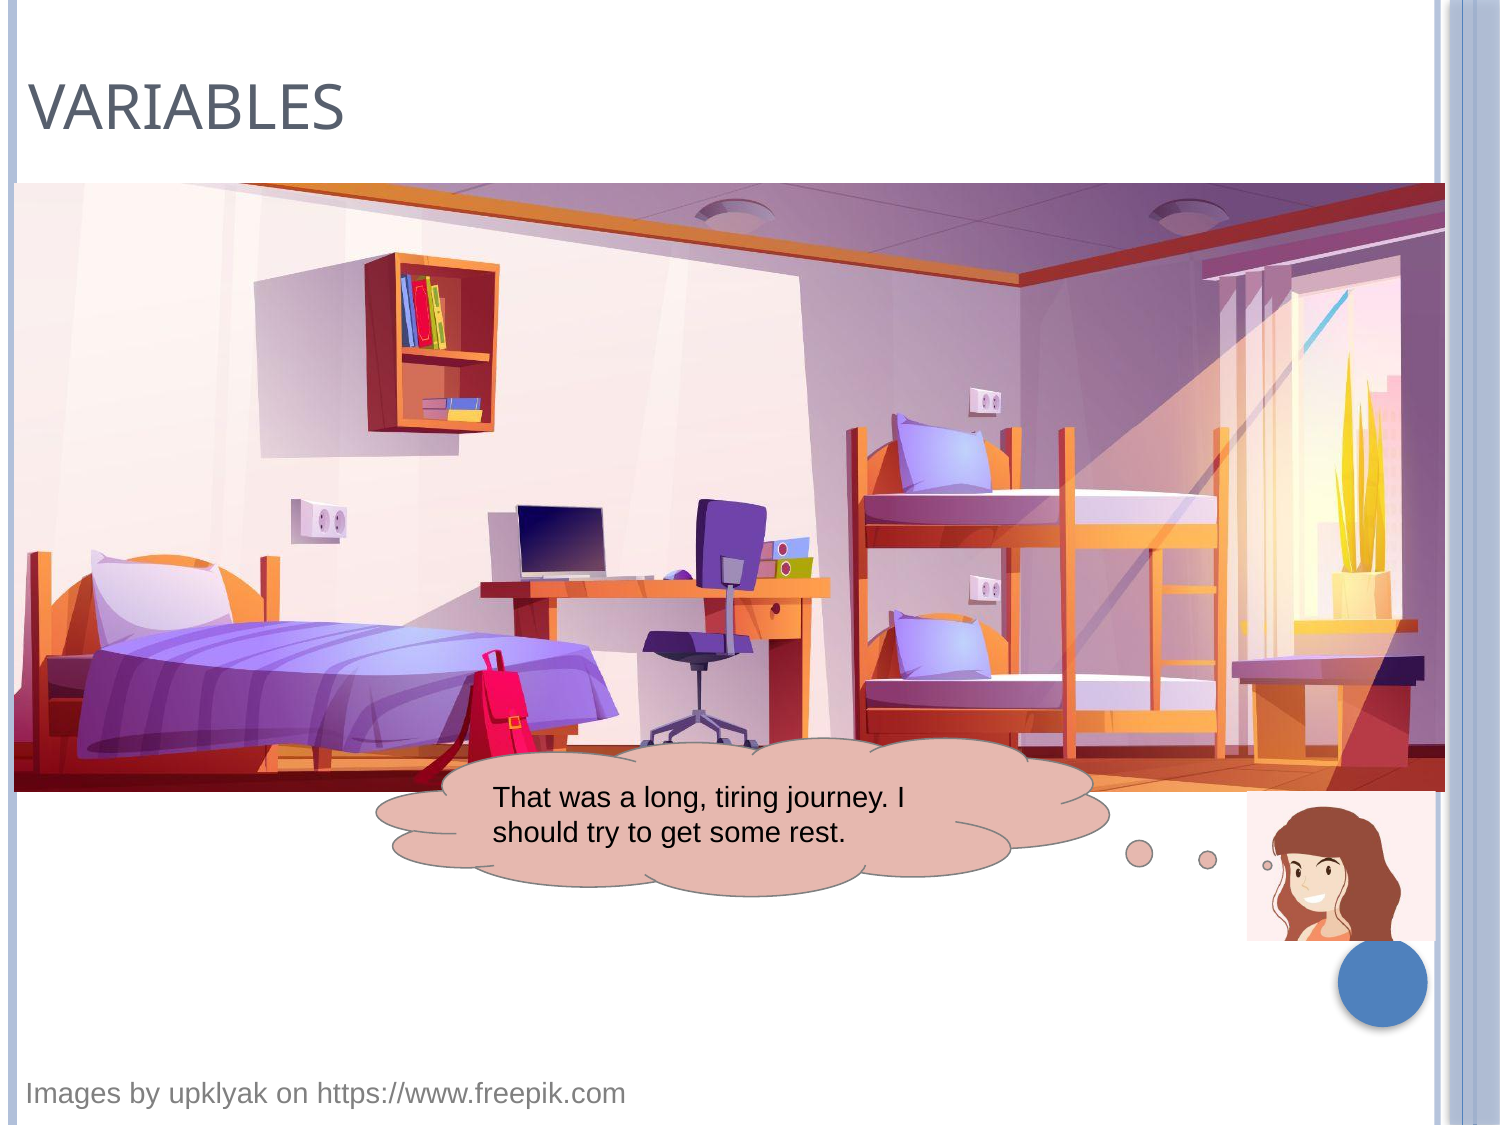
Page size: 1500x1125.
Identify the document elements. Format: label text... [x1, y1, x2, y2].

text_box Images by upklyak on https://www.freepik.com [10, 1059, 1490, 1125]
text_box variables [14, 0, 1445, 150]
picture [13, 182, 1446, 941]
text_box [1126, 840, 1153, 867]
text_box That was a long, tiring journey. I should try to get some rest. [376, 800, 1110, 897]
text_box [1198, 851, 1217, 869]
